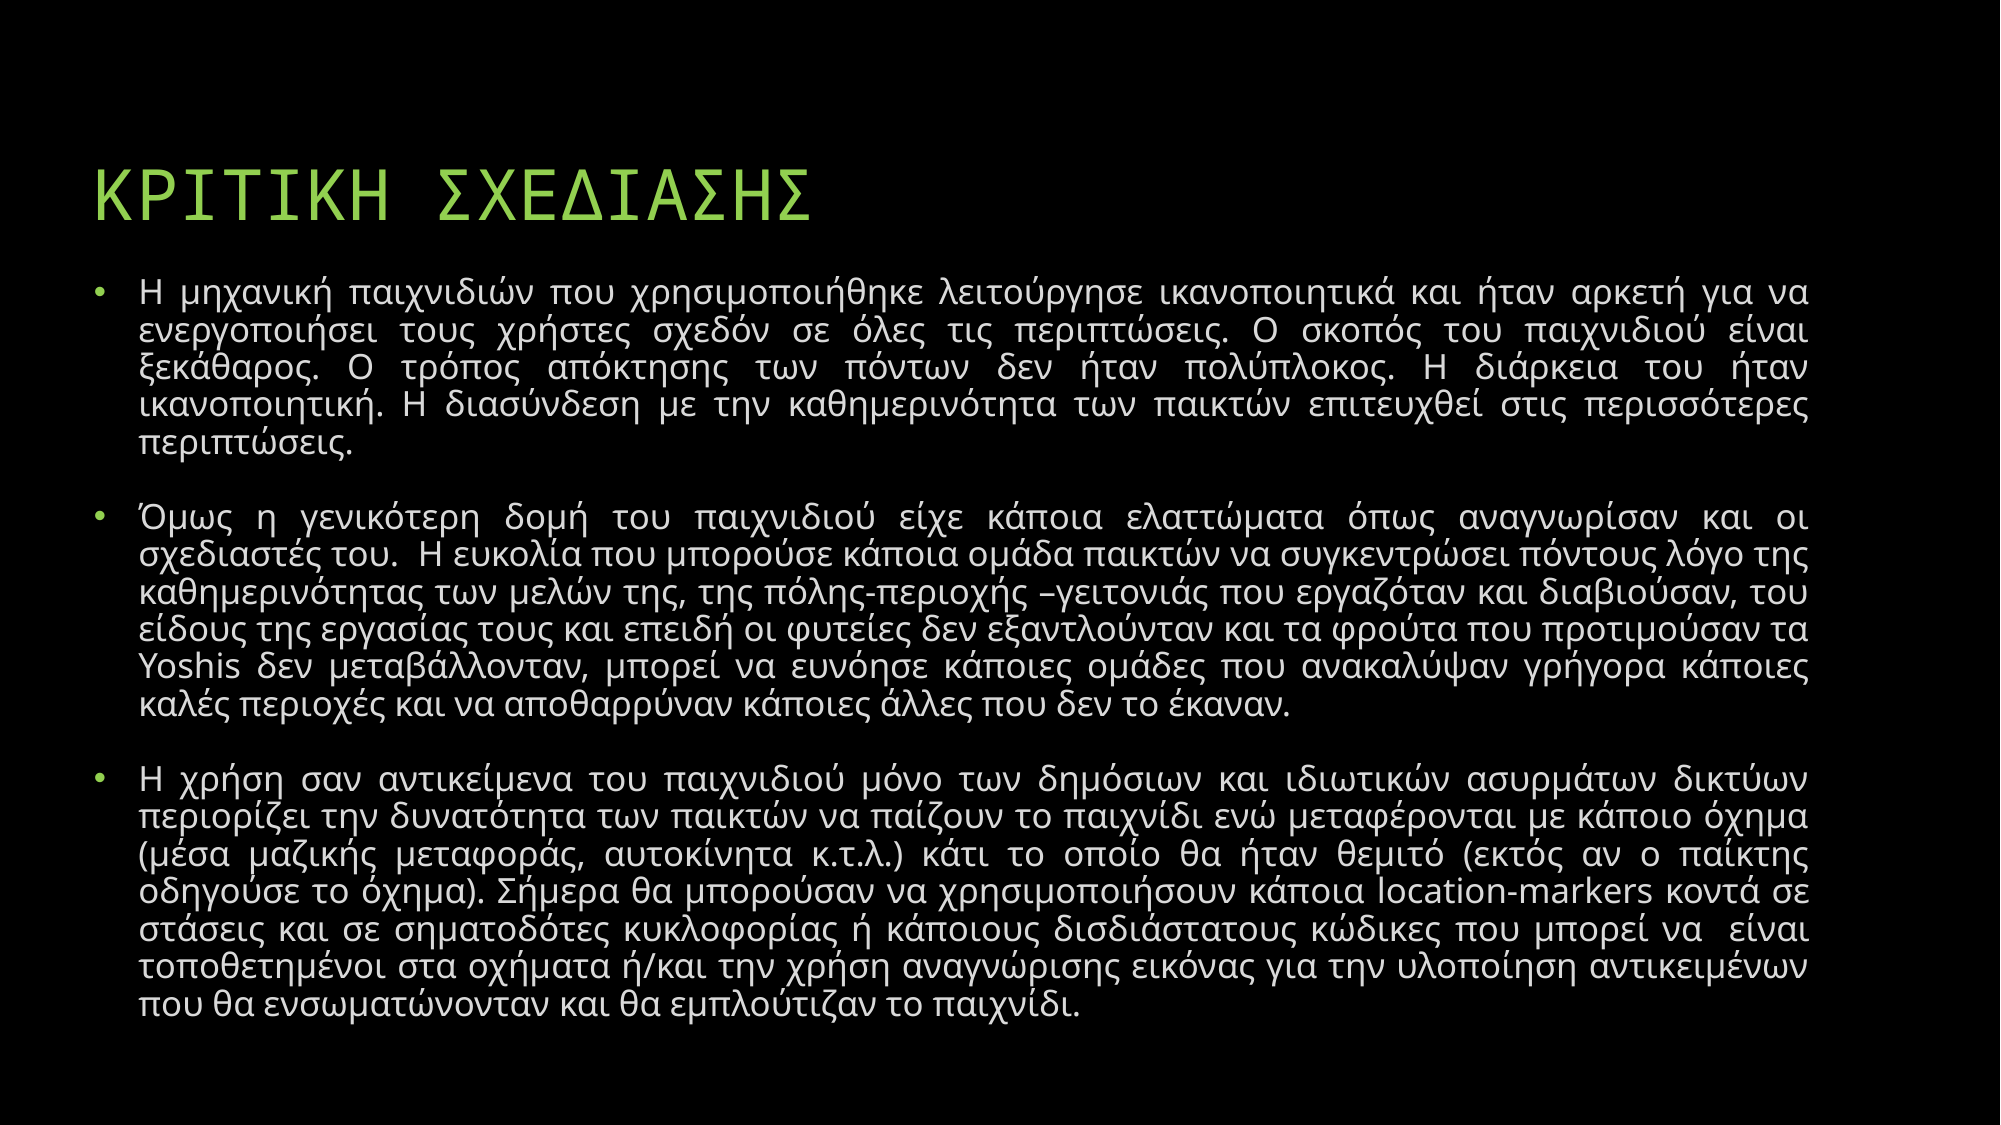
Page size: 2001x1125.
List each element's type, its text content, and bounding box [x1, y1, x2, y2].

title ΚΡΙΤΙΚΗ ΣΧΕΔΙΑΣΗΣ [78, 42, 1825, 244]
list Η μηχανική παιχνιδιών που χρησιμοποιήθηκε λειτούργησε ικανοποιητικά και ήταν αρκετή για να ενεργοποιήσει τους χρήστες σχεδόν σε όλες τις περιπτώσεις. Ο σκοπός του παιχνιδιού είναι ξεκάθαρος. Ο τρόπος απόκτησης των πόντων δεν ήταν πολύπλοκος. Η διάρκεια του ήταν ικανοποιητική. Η διασύνδεση με την καθημερινότητα των παικτών επιτευχθεί στις περισσότερες περιπτώσεις. Όμως η γενικότερη δομή του παιχνιδιού είχε κάποια ελαττώματα όπως αναγνωρίσαν και οι σχεδιαστές του. Η ευκολία που μπορούσε κάποια ομάδα παικτών να συγκεντρώσει πόντους λόγο της καθημερινότητας των μελών της, της πόλης-περιοχής –γειτονιάς που εργαζόταν και διαβιούσαν, του είδους της εργασίας τους και επειδή οι φυτείες δεν εξαντλούνταν και τα φρούτα που προτιμούσαν τα Yoshis δεν μεταβάλλονταν, μπορεί να ευνόησε κάποιες ομάδες που ανακαλύψαν γρήγορα κάποιες καλές περιοχές και να αποθαρρύναν κάποιες άλλες που δεν το έκαναν. Η χρήση σαν αντικείμενα του παιχνιδιού μόνο των δημόσιων και ιδιωτικών ασυρμάτων δικτύων περιορίζει την δυνατότητα των παικτών να παίζουν το παιχνίδι ενώ μεταφέρονται με κάποιο όχημα (μέσα μαζικής μεταφοράς, αυτοκίνητα κ.τ.λ.) κάτι το οποίο θα ήταν θεμιτό (εκτός αν ο παίκτης οδηγούσε το όχημα). Σήμερα θα μπορούσαν να χρησιμοποιήσουν κάποια location-markers κοντά σε στάσεις και σε σηματοδότες κυκλοφορίας ή κάποιους δισδιάστατους κώδικες που μπορεί να είναι τοποθετημένοι στα οχήματα ή/και την χρήση αναγνώρισης εικόνας για την υλοποίηση αντικειμένων που θα ενσωματώνονταν και θα εμπλούτιζαν το παιχνίδι. [78, 267, 1825, 1047]
